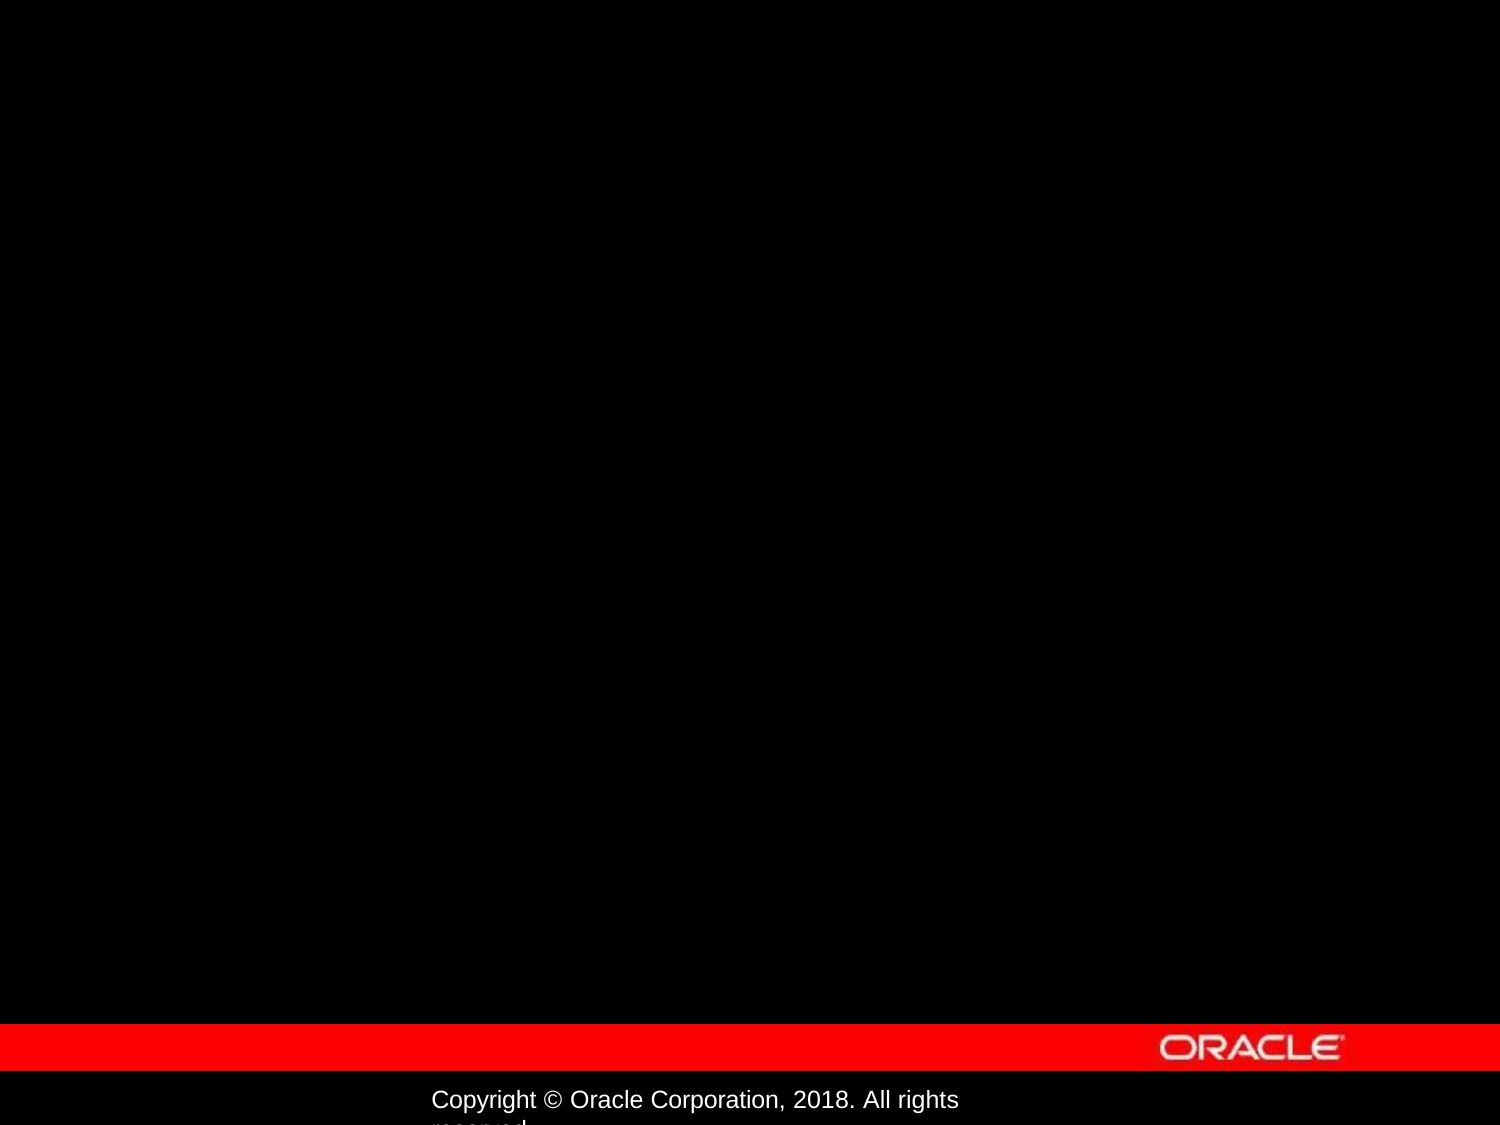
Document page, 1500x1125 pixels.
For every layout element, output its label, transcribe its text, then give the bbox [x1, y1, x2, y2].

footer Copyright © Oracle Corporation, 2018. All rights reserved. [429, 1083, 1067, 1125]
picture [0, 1024, 1500, 1071]
